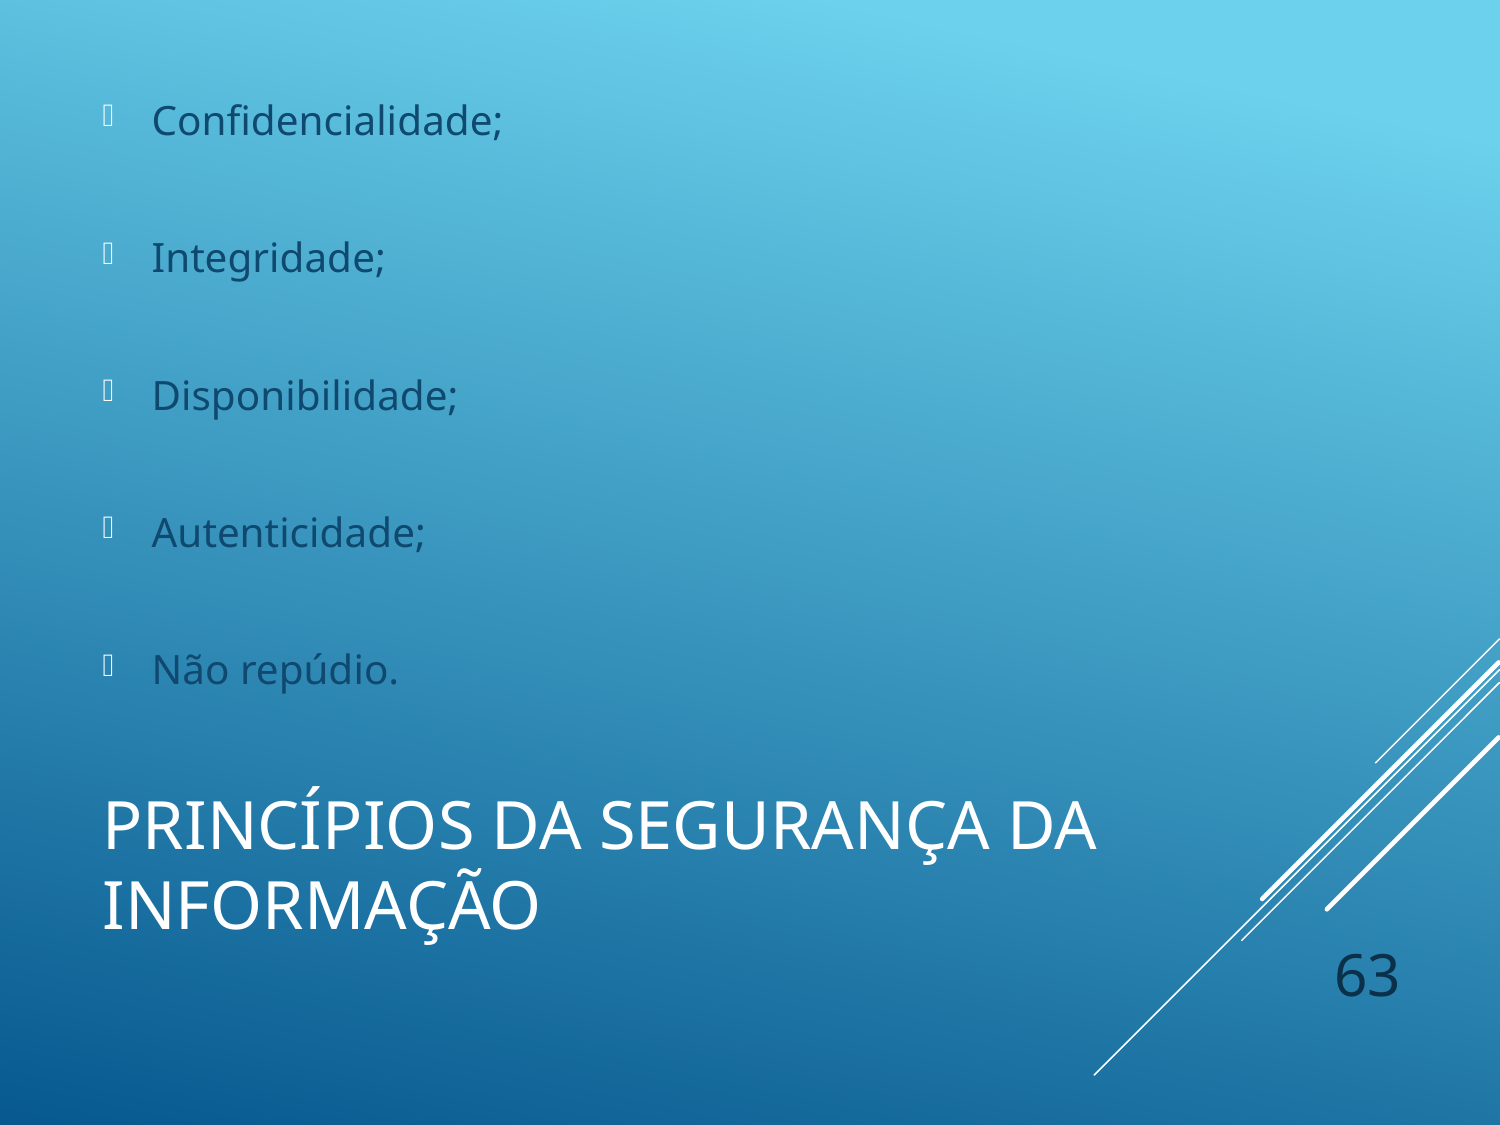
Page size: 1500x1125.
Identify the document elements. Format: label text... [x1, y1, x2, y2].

list Confidencialidade; Integridade; Disponibilidade; Autenticidade; Não repúdio. [87, 87, 1163, 706]
title Princípios da Segurança da Informação [87, 737, 1163, 988]
slide_number 63 [1275, 915, 1416, 1025]
